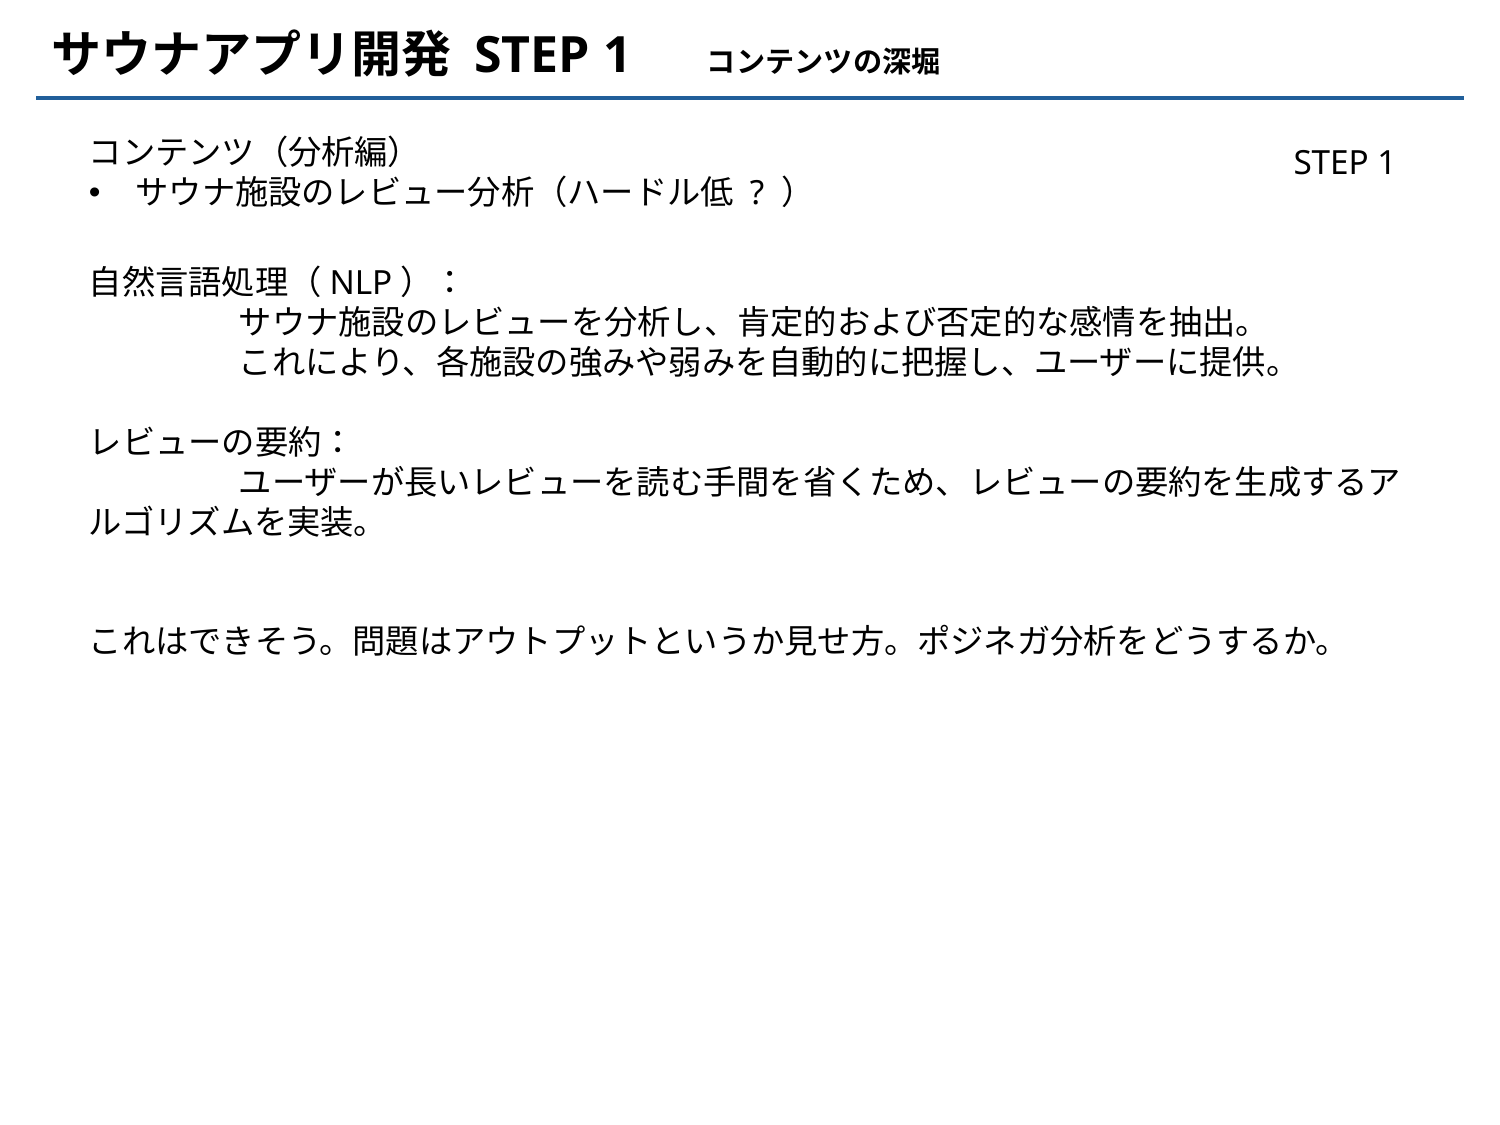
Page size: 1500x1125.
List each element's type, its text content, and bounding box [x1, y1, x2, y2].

text_box サウナアプリ開発 STEP 1 コンテンツの深堀 [36, 15, 1150, 91]
text_box コンテンツ（分析編） サウナ施設のレビュー分析（ハードル低 ? ） [59, 124, 896, 219]
text_box STEP 1 [1212, 134, 1464, 189]
text_box 自然言語処理（NLP）： サウナ施設のレビューを分析し、肯定的および否定的な感情を抽出。 これにより、各施設の強みや弱みを自動的に把握し、ユーザーに提供。 レビューの要約： ユーザーが長いレビューを読む手間を省くため、レビューの要約を生成するアルゴリズムを実装。 [59, 254, 1430, 549]
text_box これはできそう。問題はアウトプットというか見せ方。ポジネガ分析をどうするか。 [59, 613, 1430, 668]
